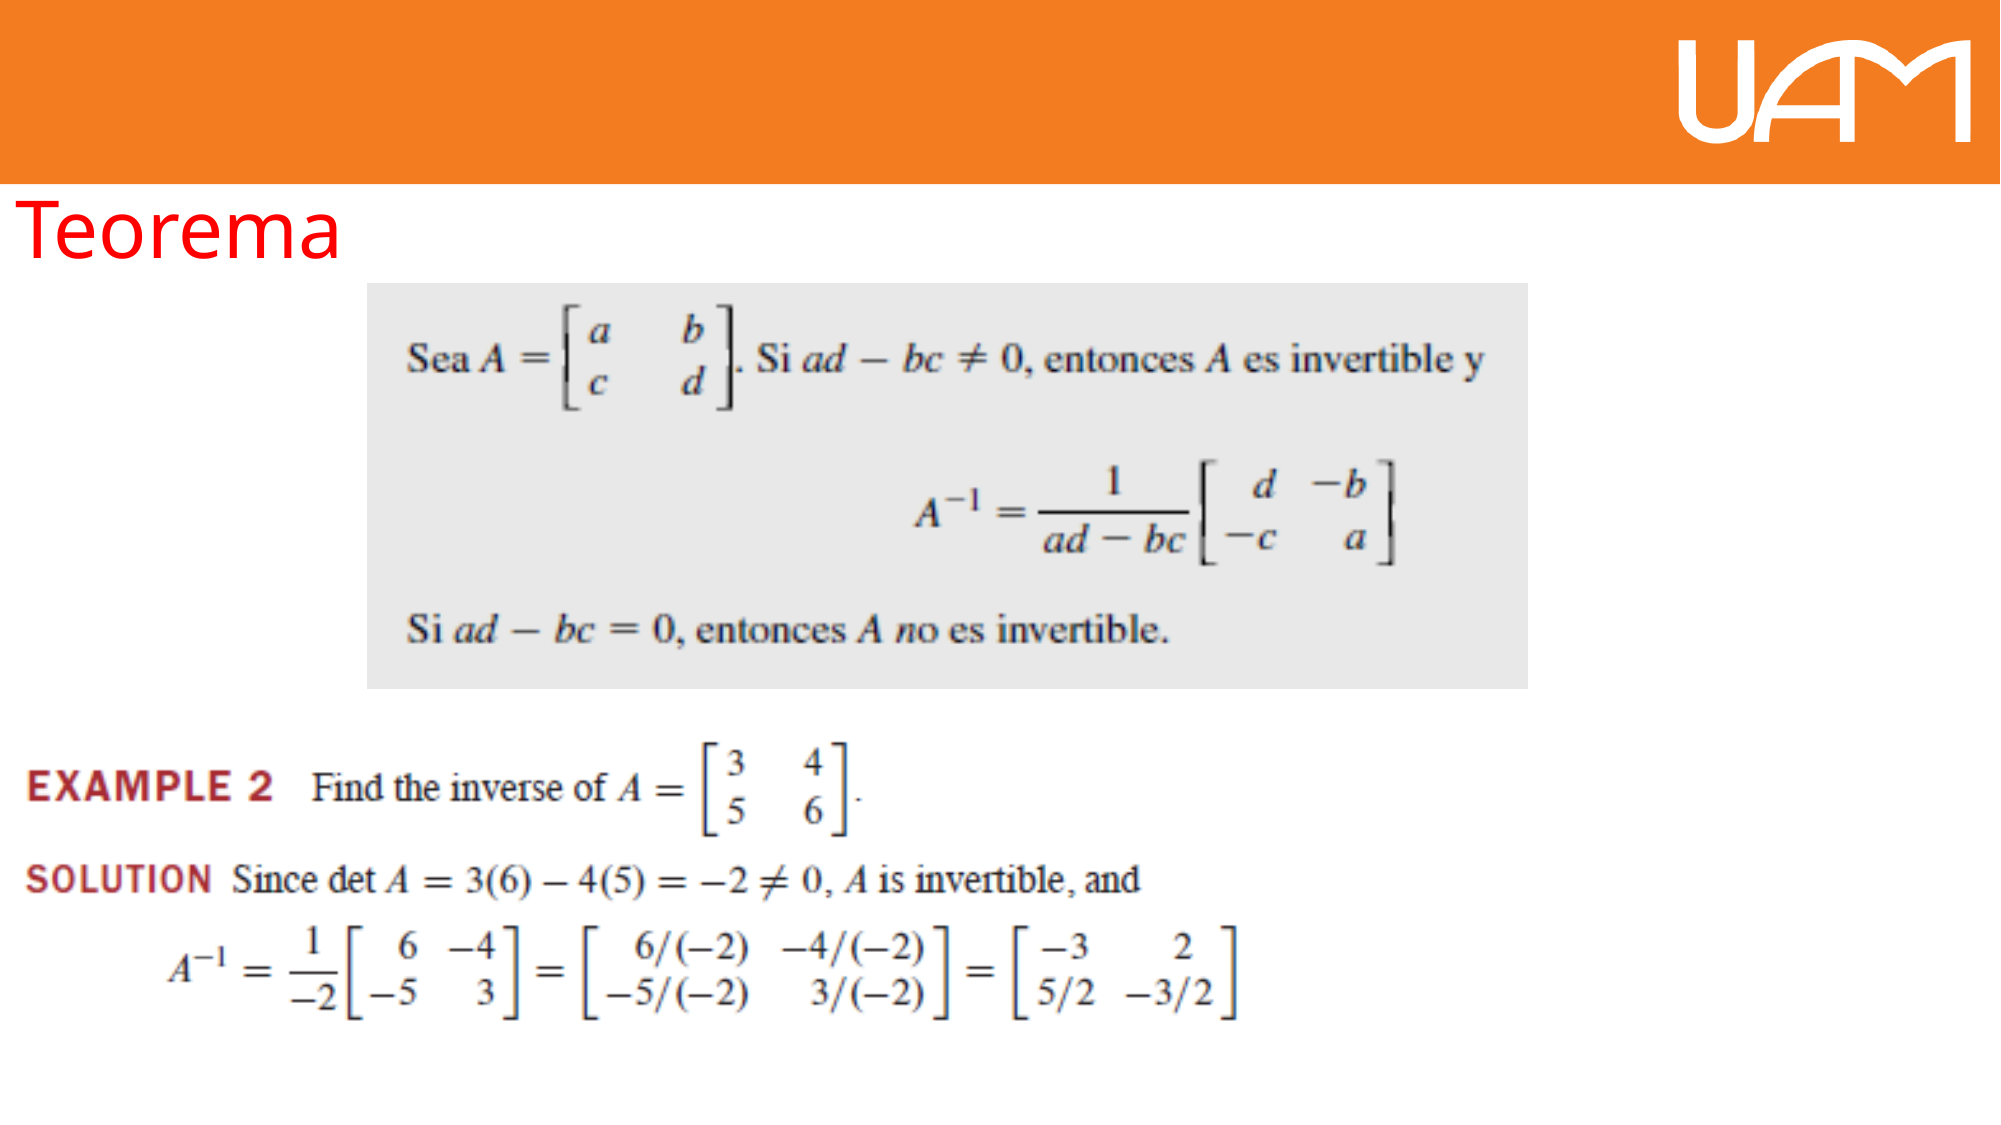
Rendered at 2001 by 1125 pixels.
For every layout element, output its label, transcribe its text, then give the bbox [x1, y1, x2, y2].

picture [0, 710, 1270, 1036]
picture [367, 283, 1528, 689]
text_box Teorema [0, 180, 368, 284]
picture [1649, 0, 2000, 190]
